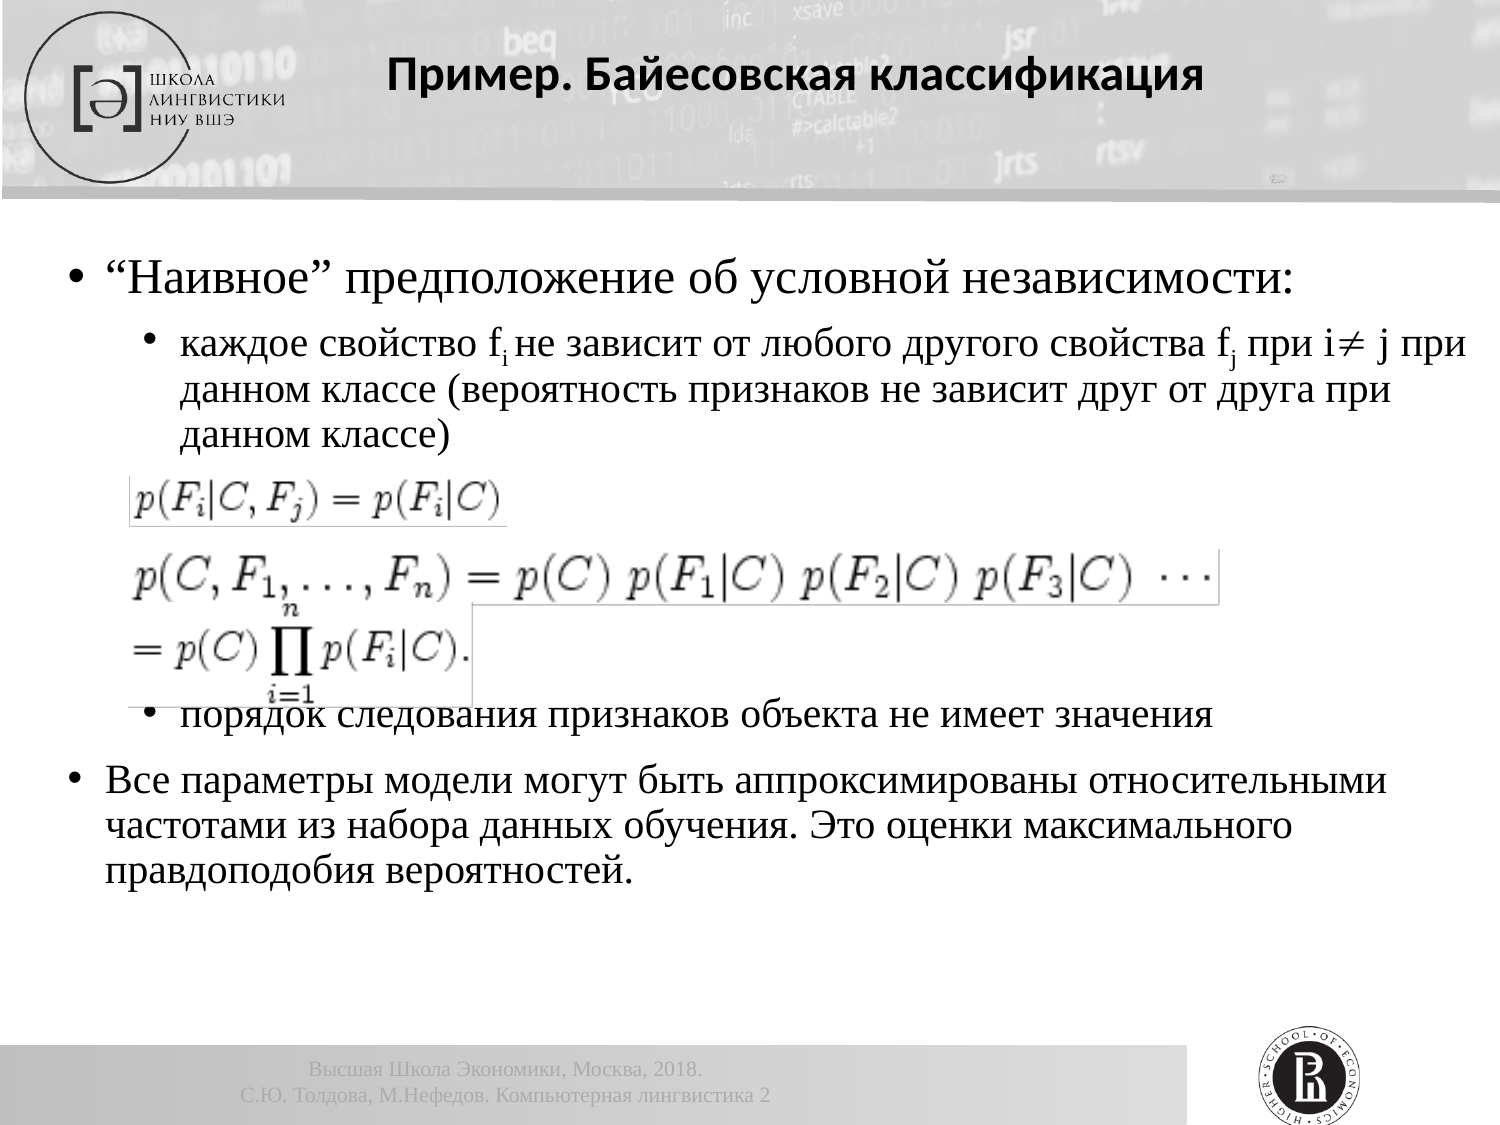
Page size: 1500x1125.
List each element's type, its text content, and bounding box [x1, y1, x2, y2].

picture [1258, 1026, 1360, 1125]
list “Наивное” предположение об условной независимости: каждое свойство fi не зависит от любого другого свойства fj при i j при данном классе (вероятность признаков не зависит друг от друга при данном классе) порядок следования признаков объекта не имеет значения Все параметры модели могут быть аппроксимированы относительными частотами из набора данных обучения. Это оценки максимального правдоподобия вероятностей. [52, 243, 1500, 961]
picture [128, 476, 507, 529]
title Пример. Байесовская классификация [371, 32, 1388, 148]
picture [20, 7, 285, 187]
picture [128, 549, 1223, 710]
